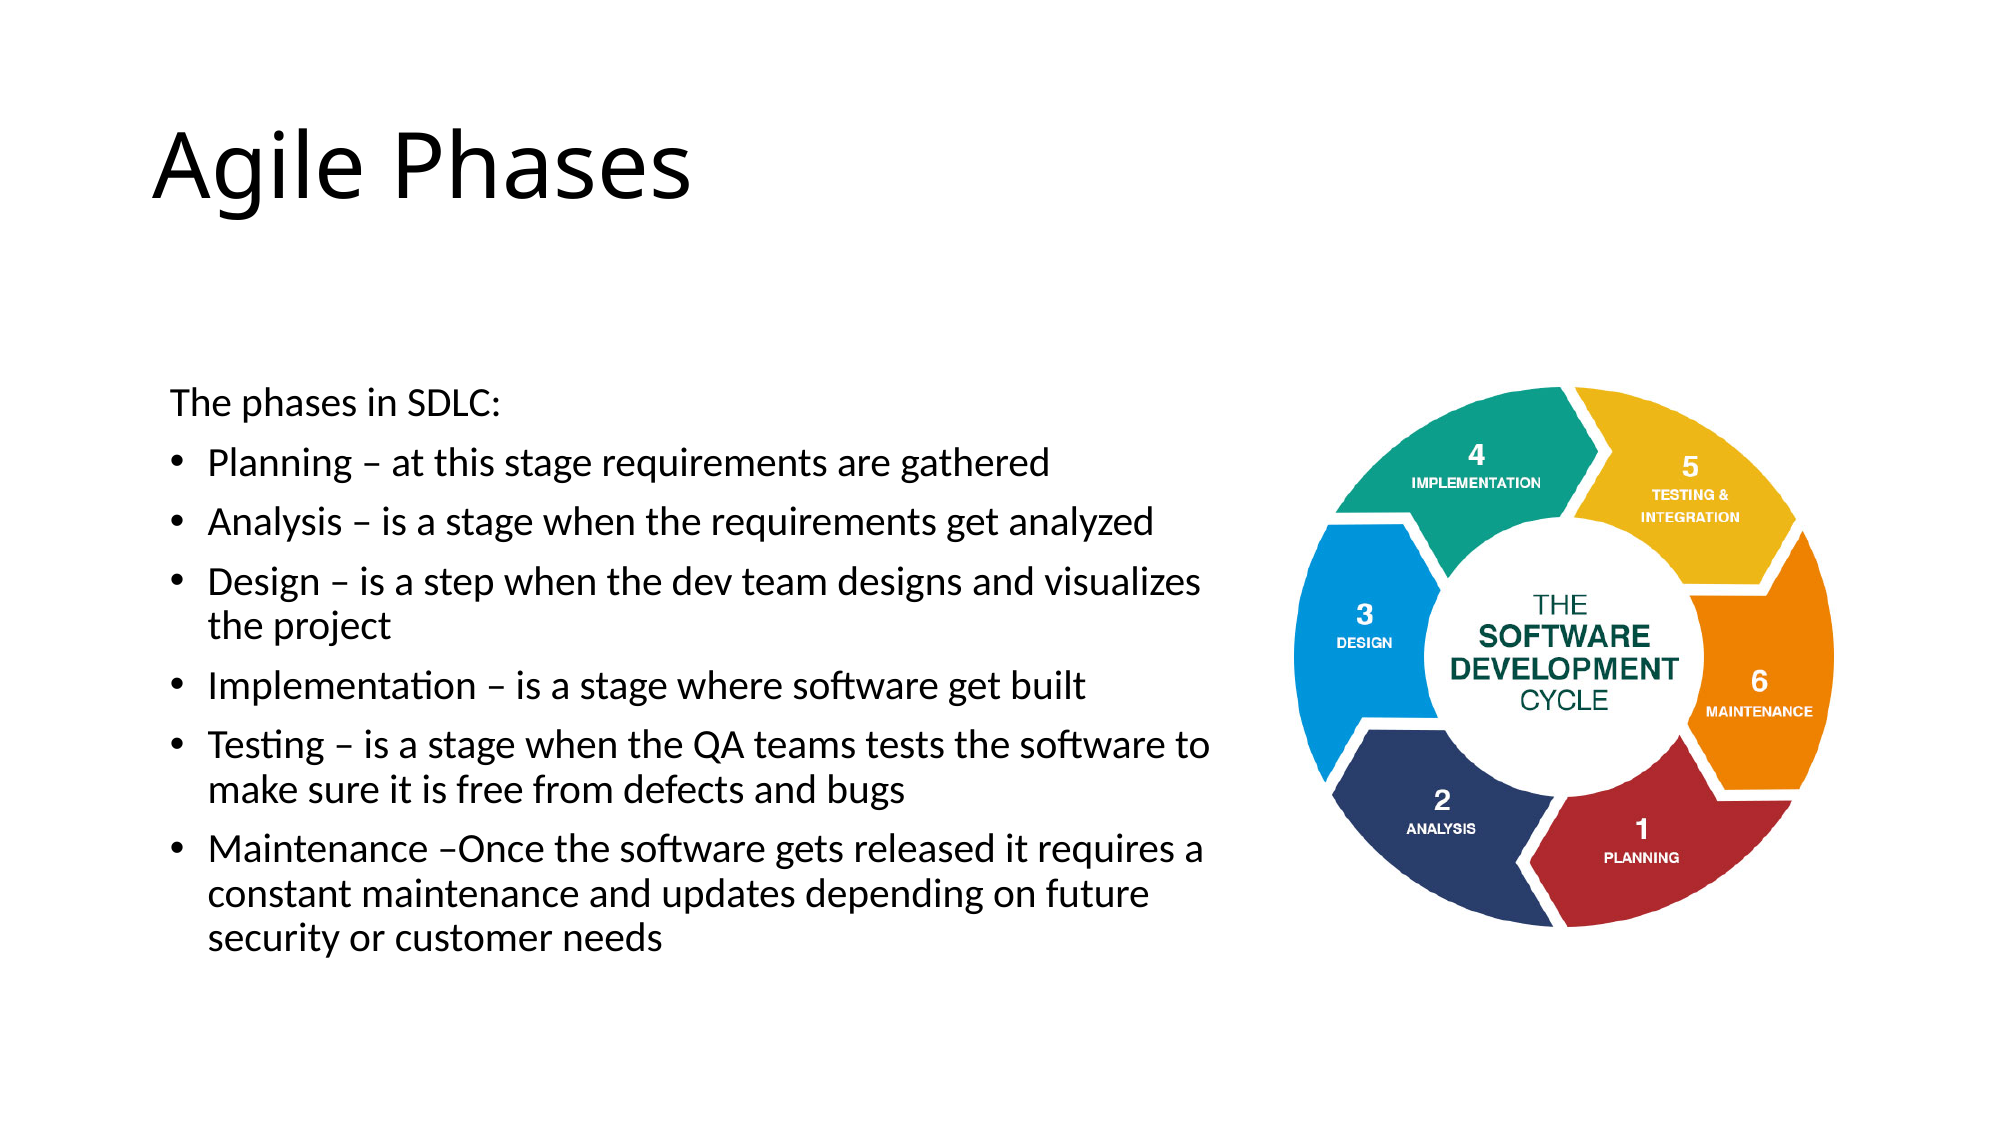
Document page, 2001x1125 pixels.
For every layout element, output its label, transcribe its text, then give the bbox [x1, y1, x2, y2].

list The phases in SDLC: Planning – at this stage requirements are gathered Analysis – is a stage when the requirements get analyzed Design – is a step when the dev team designs and visualizes the project Implementation – is a stage where software get built Testing – is a stage when the QA teams tests the software to make sure it is free from defects and bugs Maintenance –Once the software gets released it requires a constant maintenance and updates depending on future security or customer needs [154, 373, 1261, 975]
picture [1280, 373, 1846, 939]
title Agile Phases [137, 59, 1863, 278]
